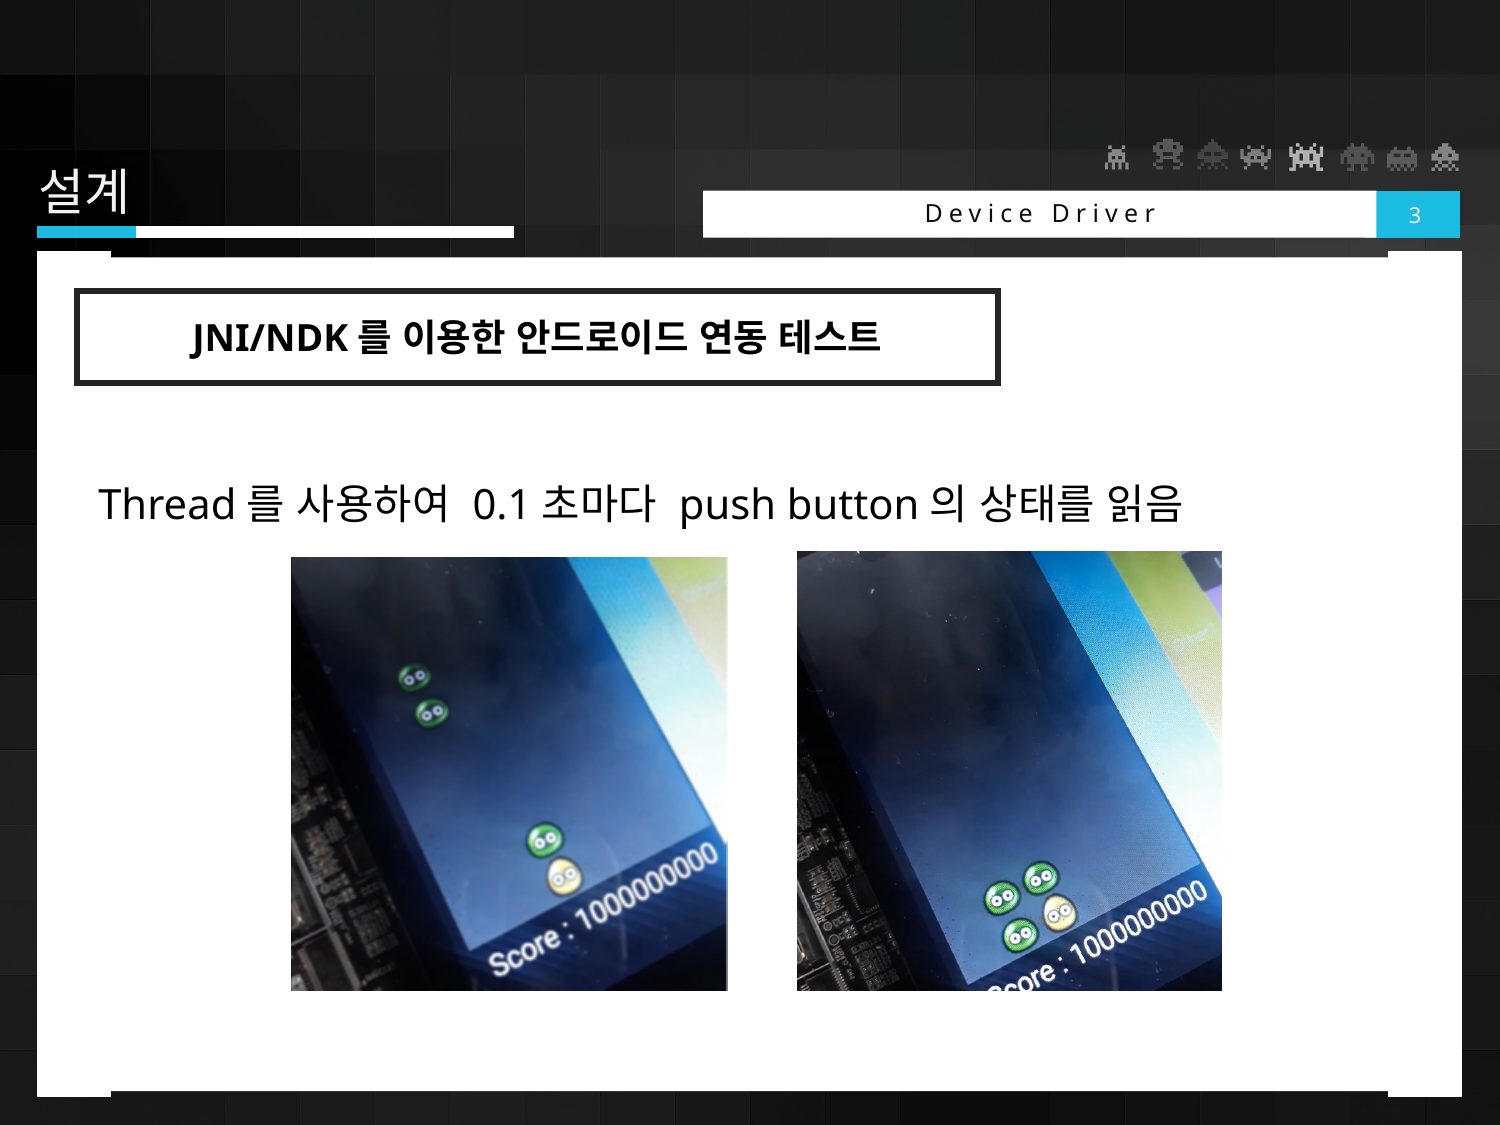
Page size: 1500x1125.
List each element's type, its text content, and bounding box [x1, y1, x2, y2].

list Device Driver [703, 190, 1377, 238]
title 설계 [38, 160, 524, 228]
list [43, 257, 1457, 1092]
slide_number 3 [1377, 191, 1460, 238]
text_box JNI/NDK를 이용한 안드로이드 연동 테스트 [76, 290, 999, 384]
text_box Thread를 사용하여 0.1초마다 push button의 상태를 읽음 [83, 445, 1416, 536]
picture [0, 0, 1500, 1125]
